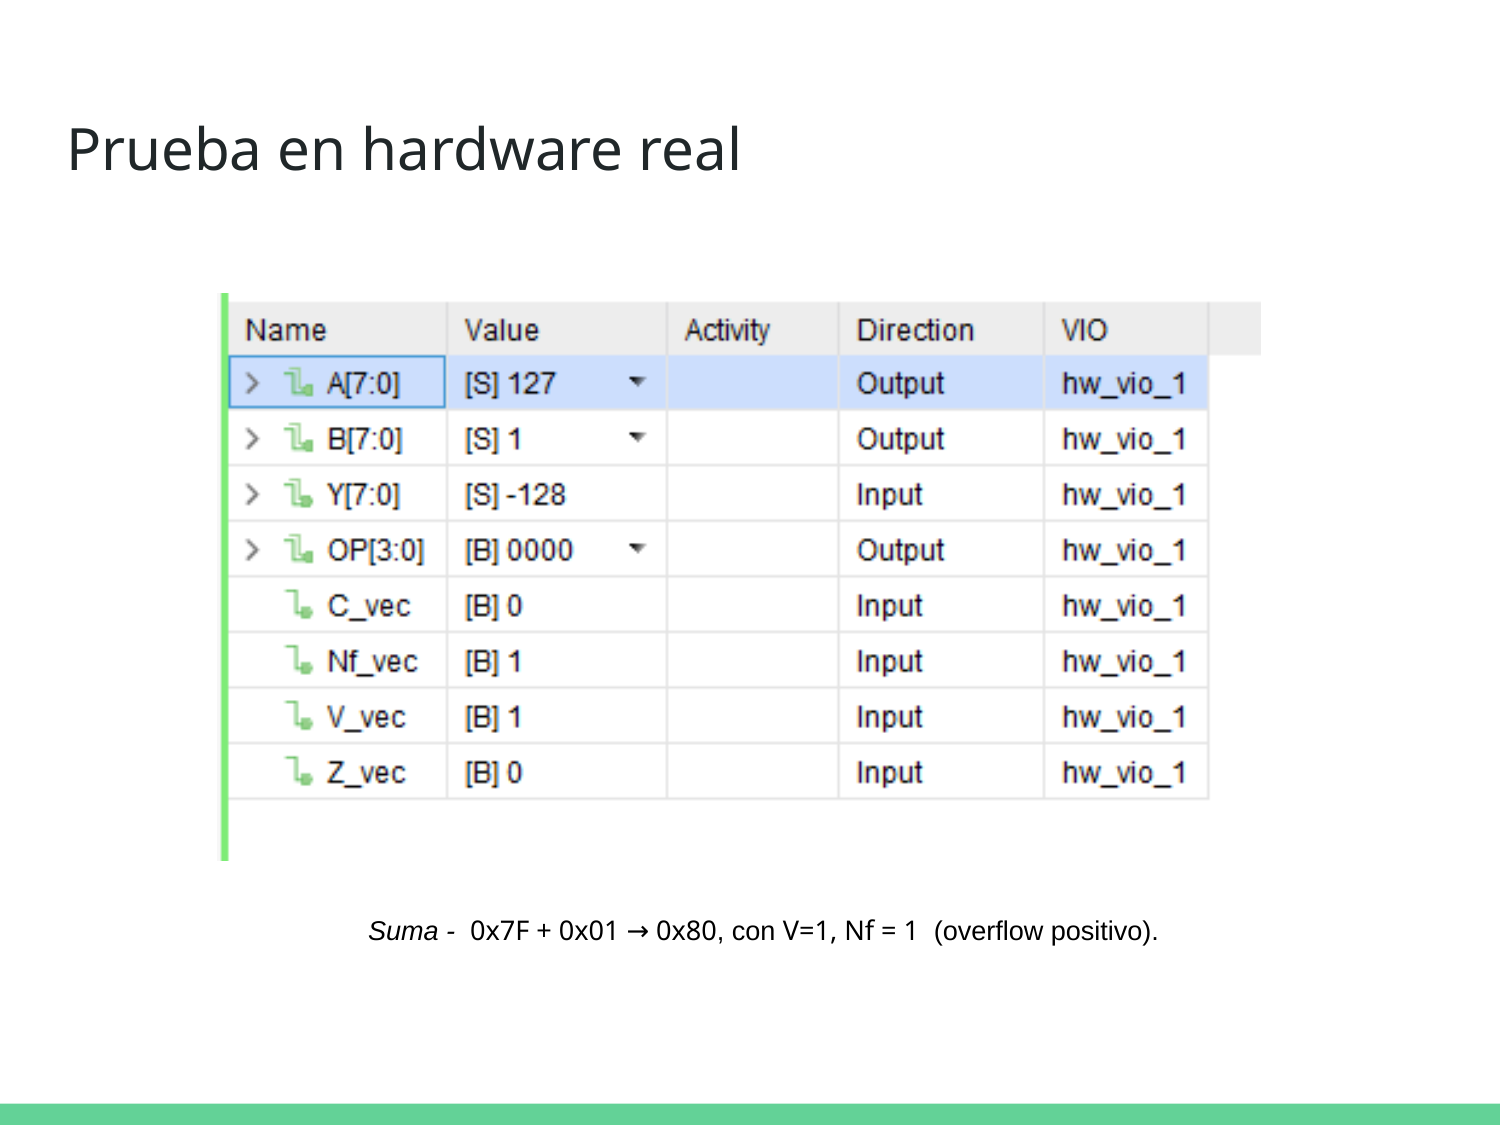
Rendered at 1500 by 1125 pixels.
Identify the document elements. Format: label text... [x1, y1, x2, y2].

picture [217, 293, 1261, 862]
title Prueba en hardware real [51, 97, 1449, 223]
text_box Suma - 0x7F + 0x01 → 0x80, con V=1, Nf = 1 (overflow positivo). [242, 893, 1285, 961]
